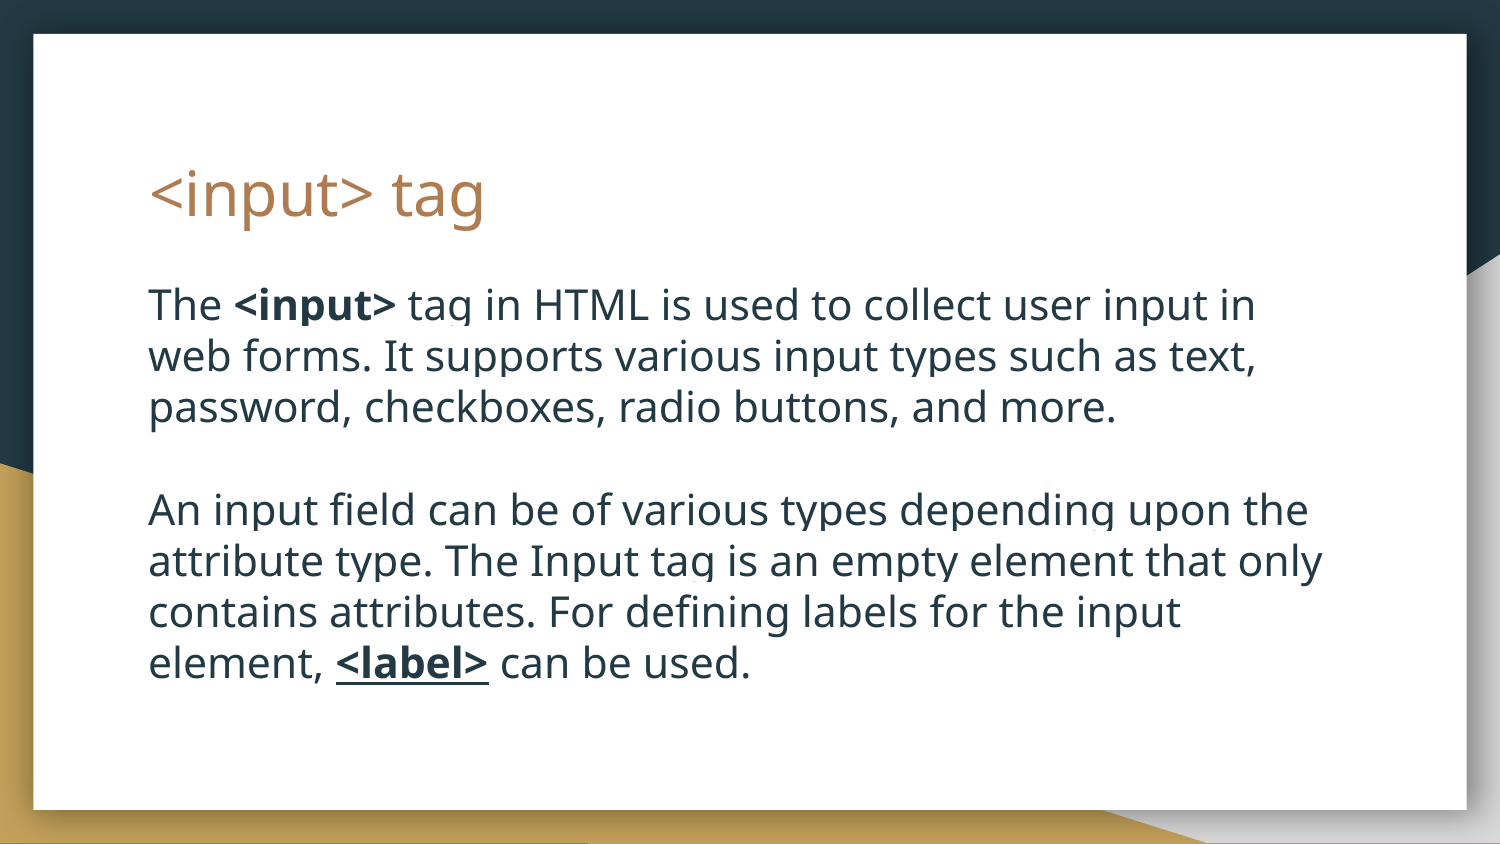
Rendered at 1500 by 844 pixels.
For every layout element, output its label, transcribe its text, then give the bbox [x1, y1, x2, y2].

title <input> tag [134, 138, 1366, 262]
text_box The <input> tag in HTML is used to collect user input in web forms. It supports various input types such as text, password, checkboxes, radio buttons, and more. An input field can be of various types depending upon the attribute type. The Input tag is an empty element that only contains attributes. For defining labels for the input element, <label> can be used. [133, 262, 1367, 710]
